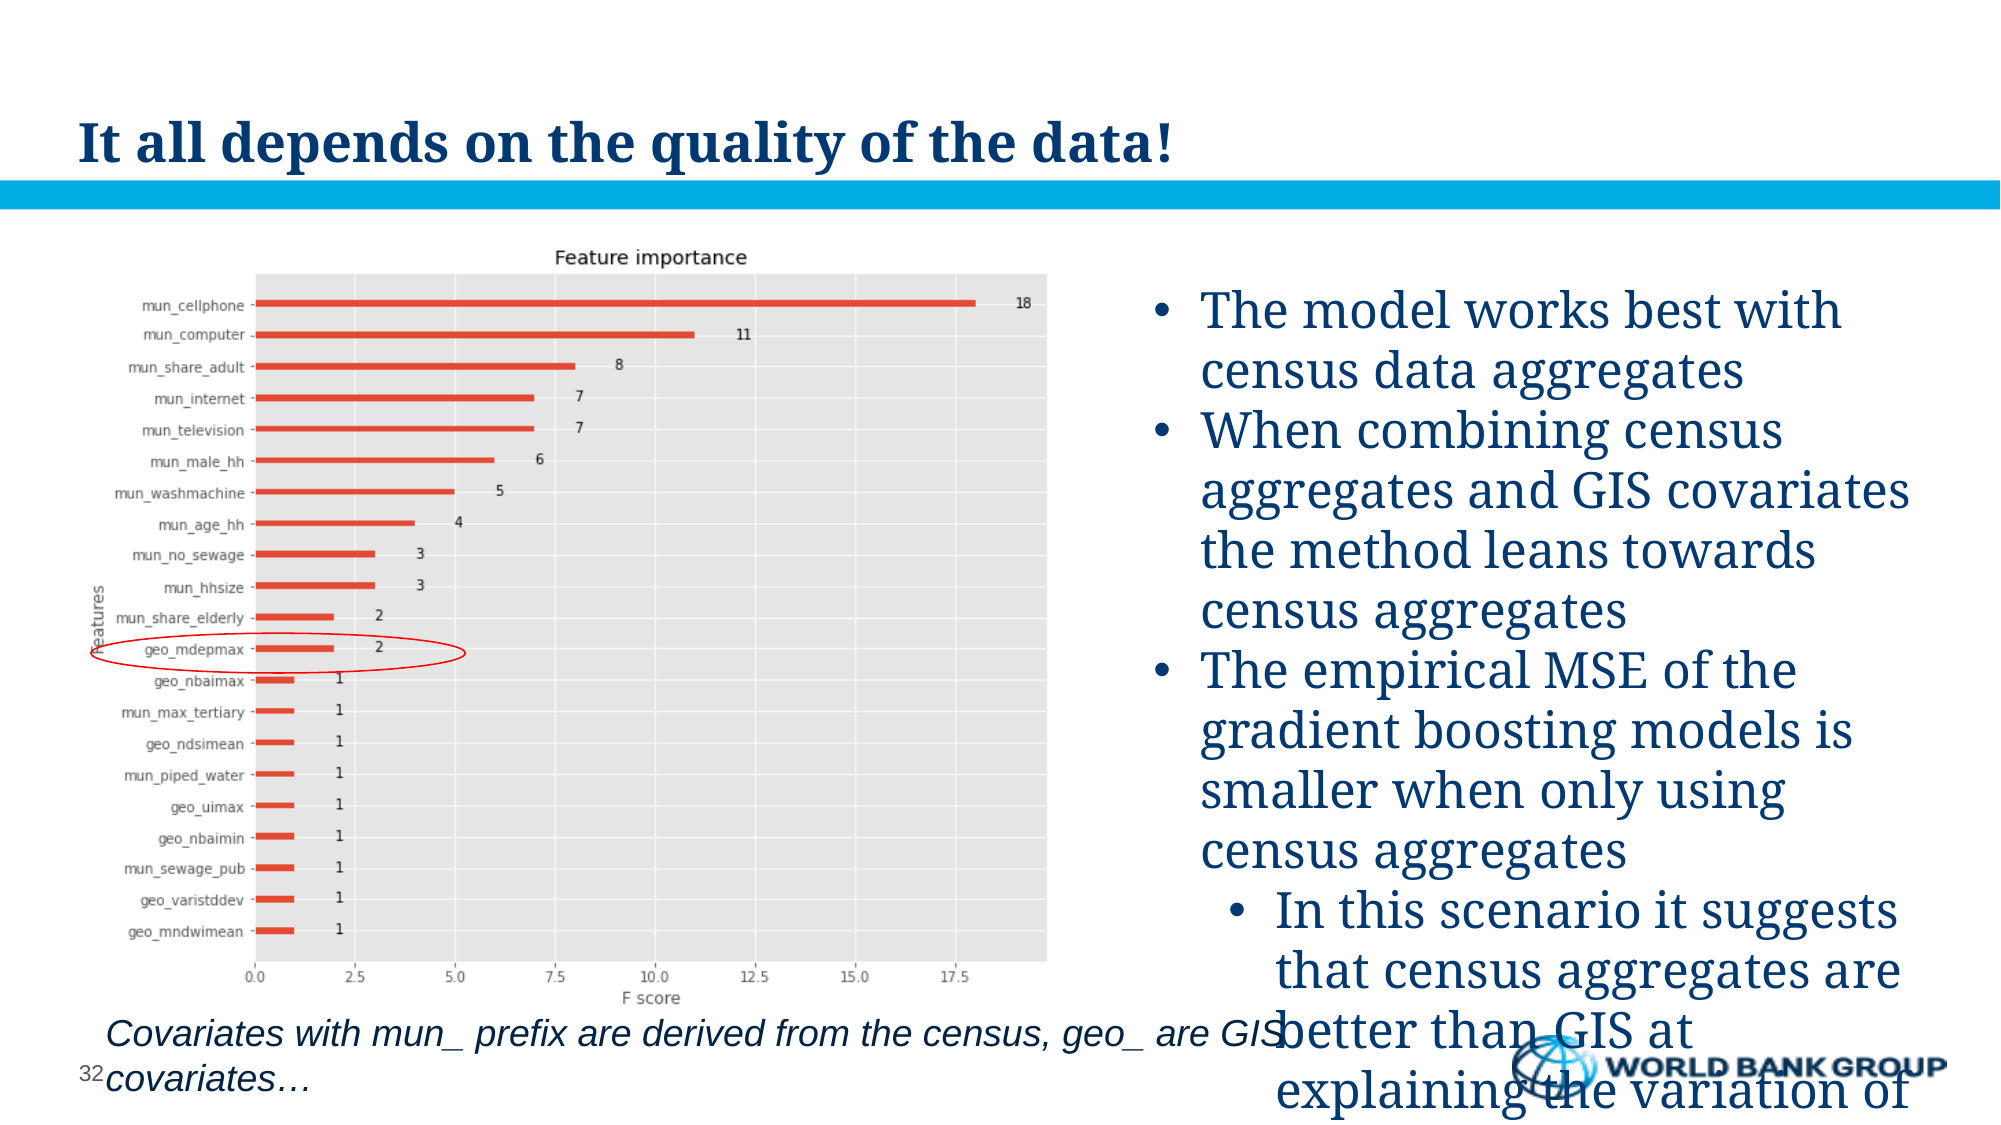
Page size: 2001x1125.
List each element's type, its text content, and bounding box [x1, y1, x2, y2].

title It all depends on the quality of the data! [78, 49, 1929, 174]
slide_number 32 [78, 1042, 90, 1103]
text_box Covariates with mun_ prefix are derived from the census, geo_ are GIS covariates… [90, 1001, 1518, 1107]
picture [90, 244, 1065, 1023]
text_box The model works best with census data aggregates When combining census aggregates and GIS covariates the method leans towards census aggregates The empirical MSE of the gradient boosting models is smaller when only using census aggregates In this scenario it suggests that census aggregates are better than GIS at explaining the variation of area level poverty [1138, 271, 1958, 1125]
